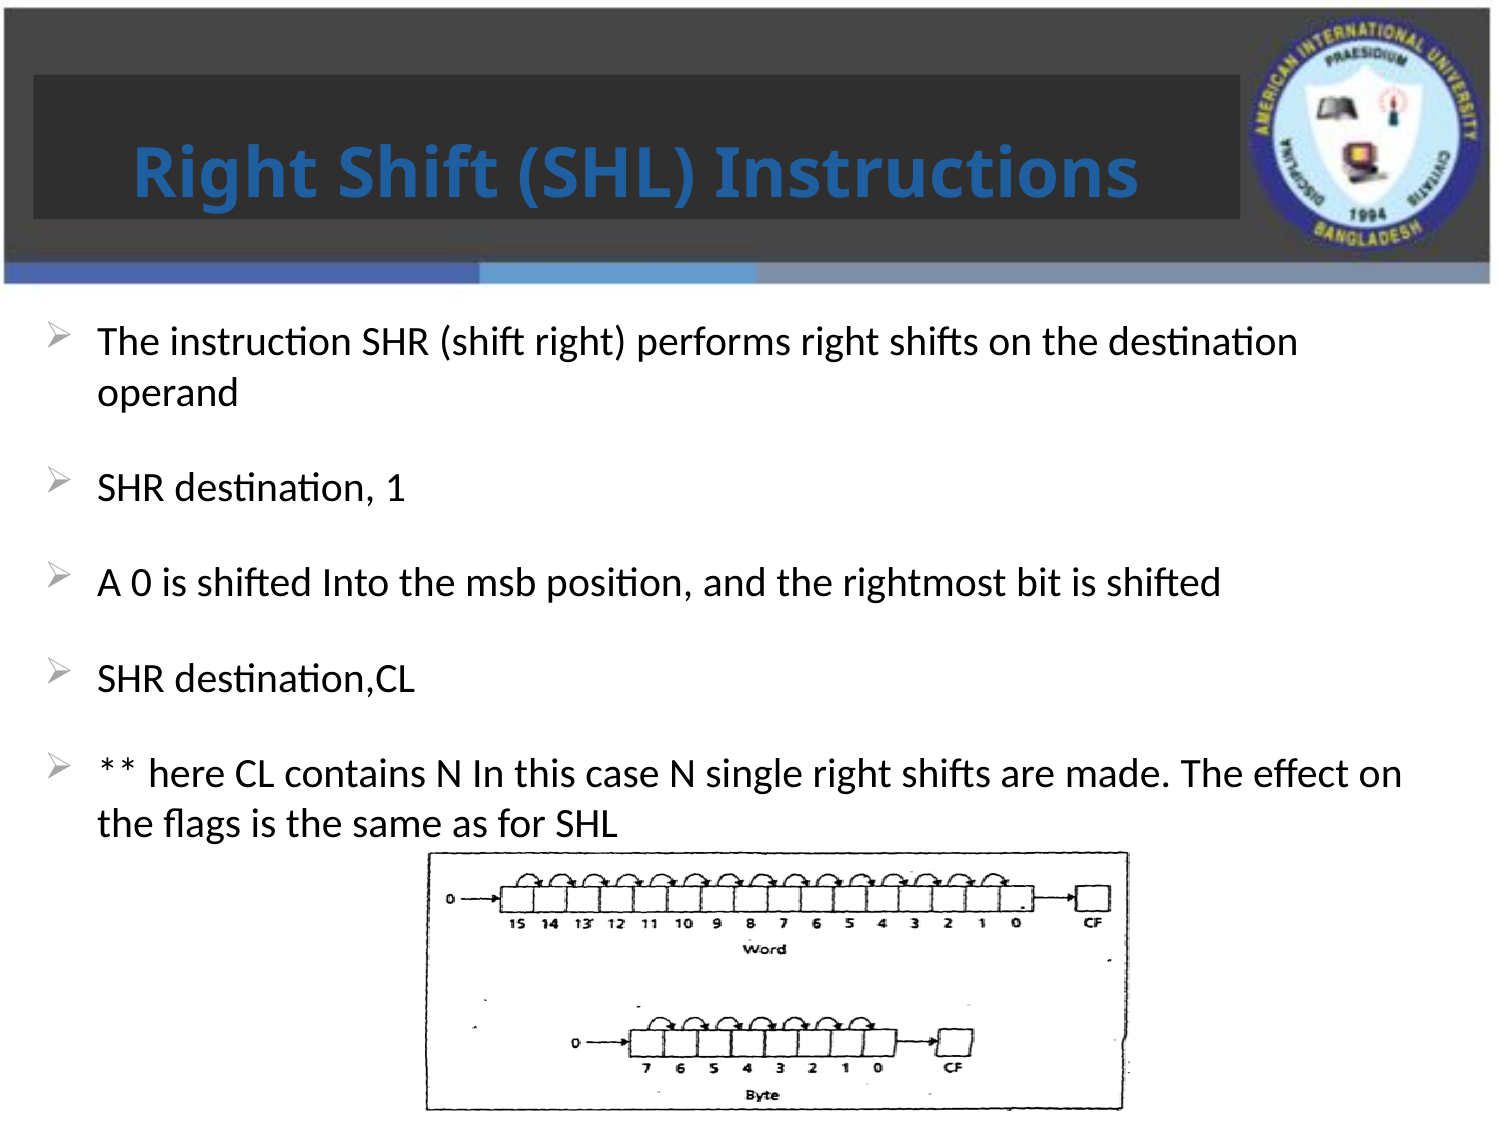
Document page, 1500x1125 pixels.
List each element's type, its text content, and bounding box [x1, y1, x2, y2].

list The instruction SHR (shift right) performs right shifts on the destination operand SHR destination, 1 A 0 is shifted Into the msb position, and the rightmost bit is shifted SHR destination,CL ** here CL contains N In this case N single right shifts are made. The effect on the flags is the same as for SHL [29, 307, 1462, 837]
picture [424, 848, 1130, 1111]
picture [0, 0, 1500, 294]
